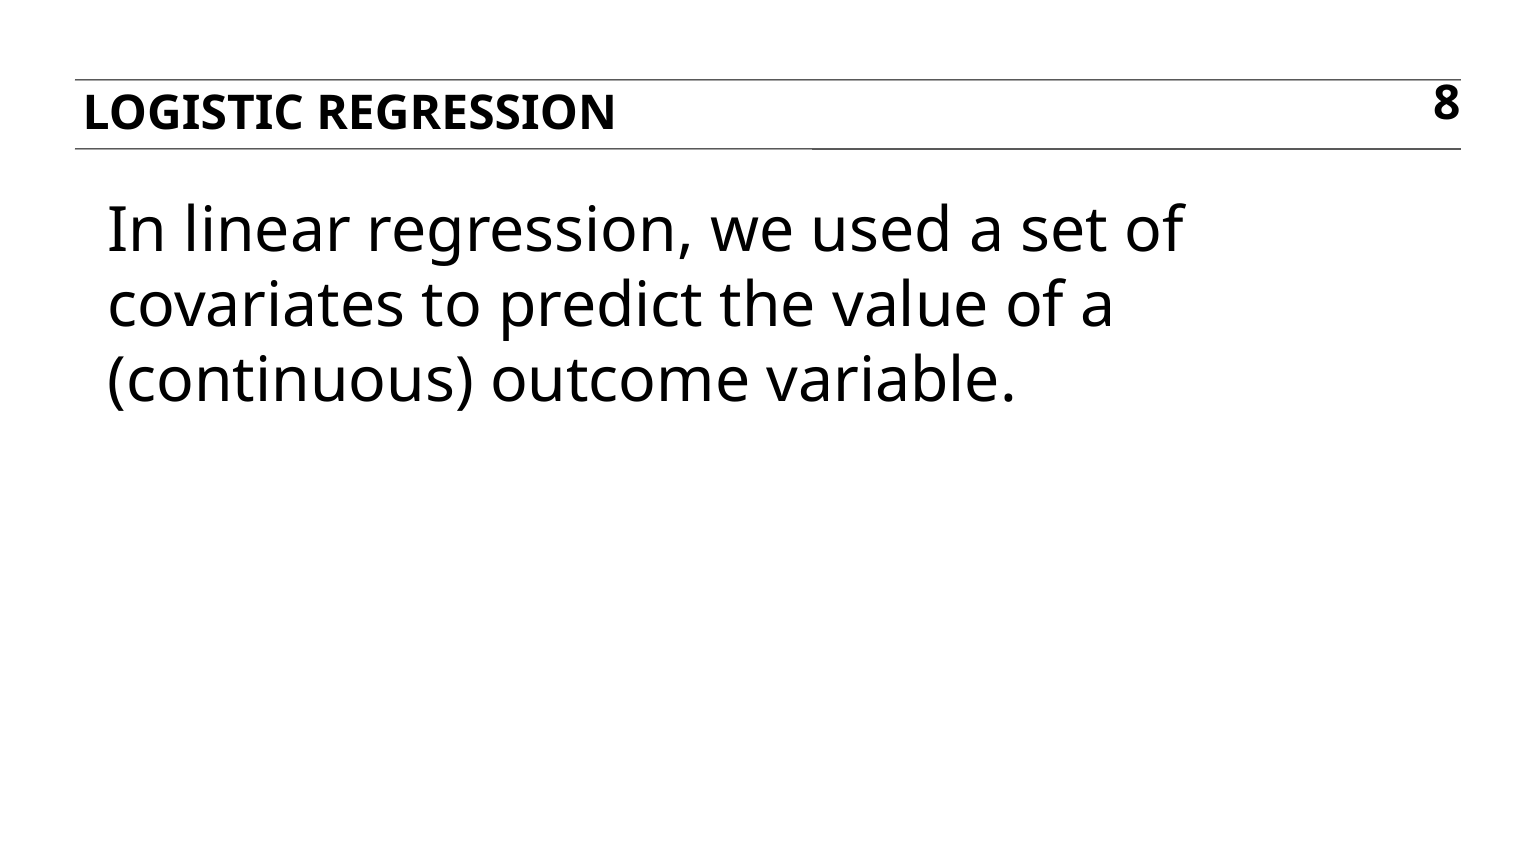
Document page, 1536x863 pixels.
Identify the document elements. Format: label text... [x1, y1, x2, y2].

slide_number 8 [1419, 86, 1461, 138]
text_box In linear regression, we used a set of covariates to predict the value of a (continuous) outcome variable. [92, 181, 1468, 421]
list Logistic regression [67, 81, 1118, 132]
